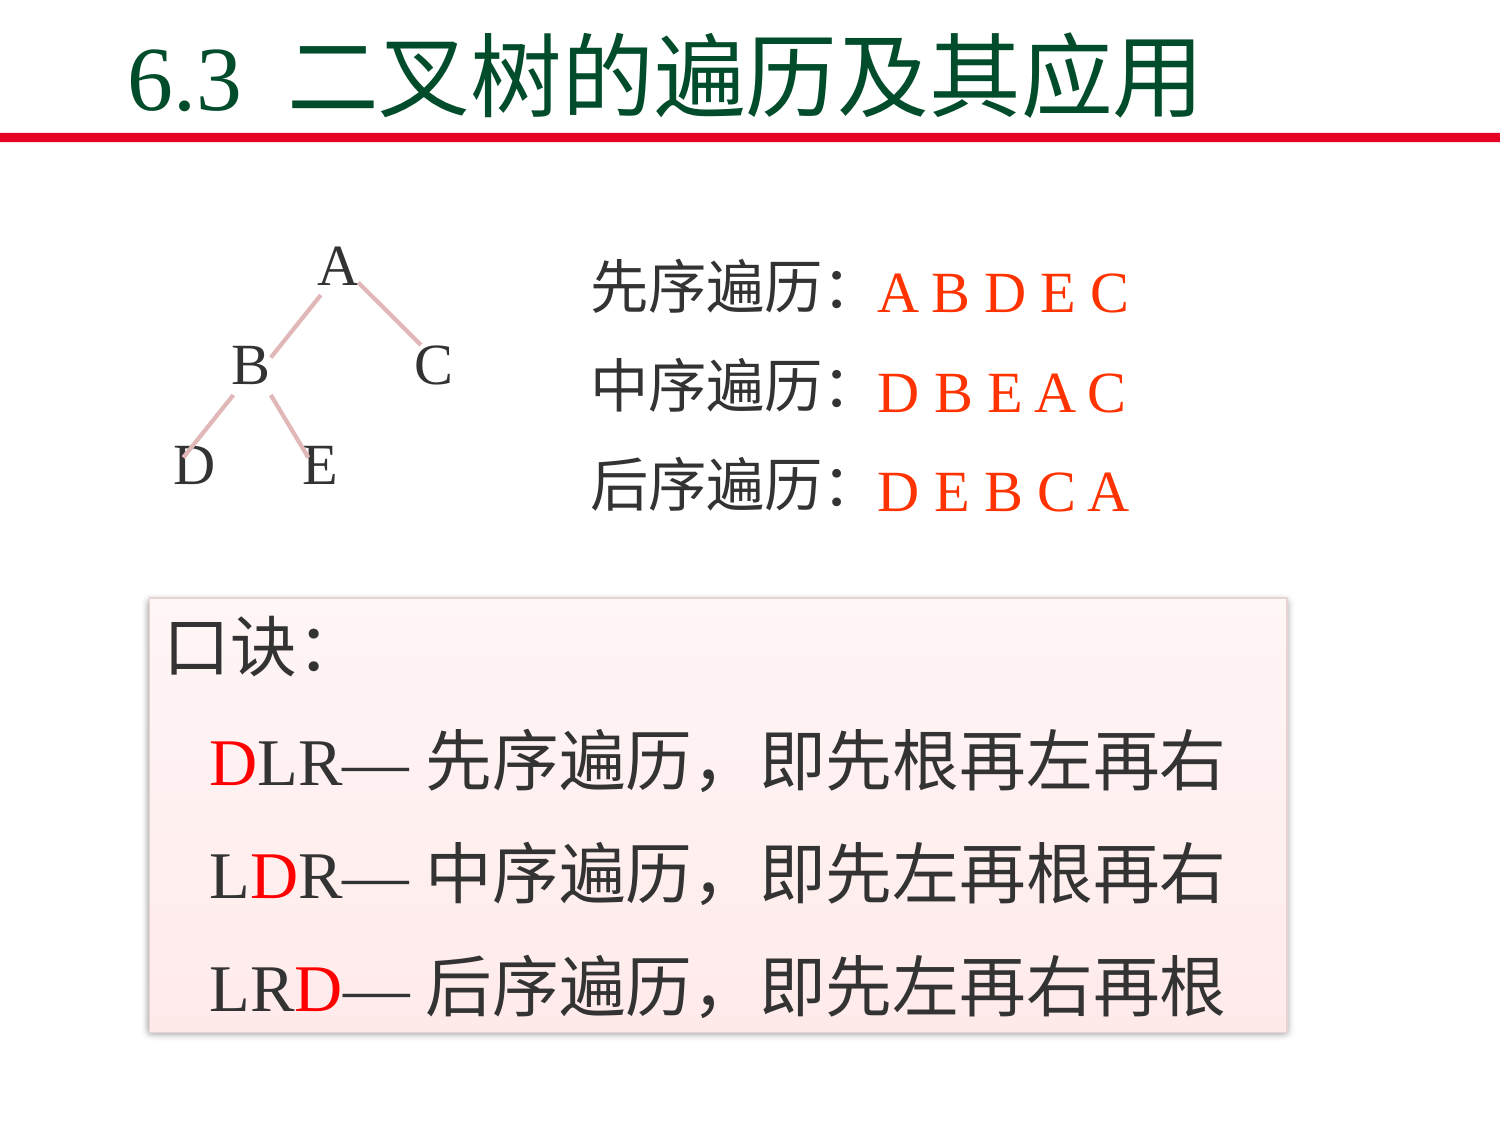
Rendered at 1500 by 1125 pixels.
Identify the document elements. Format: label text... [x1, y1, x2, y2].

text_box 口诀： DLR—先序遍历，即先根再左再右 LDR—中序遍历，即先左再根再右 LRD—后序遍历，即先左再右再根 [149, 597, 1288, 1033]
text_box A B D E C D B E A C D E B C A [862, 247, 1163, 531]
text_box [158, 219, 526, 516]
title 6.3 二叉树的遍历及其应用 [112, 38, 1388, 137]
text_box 先序遍历： 中序遍历： 后序遍历： [575, 242, 910, 526]
